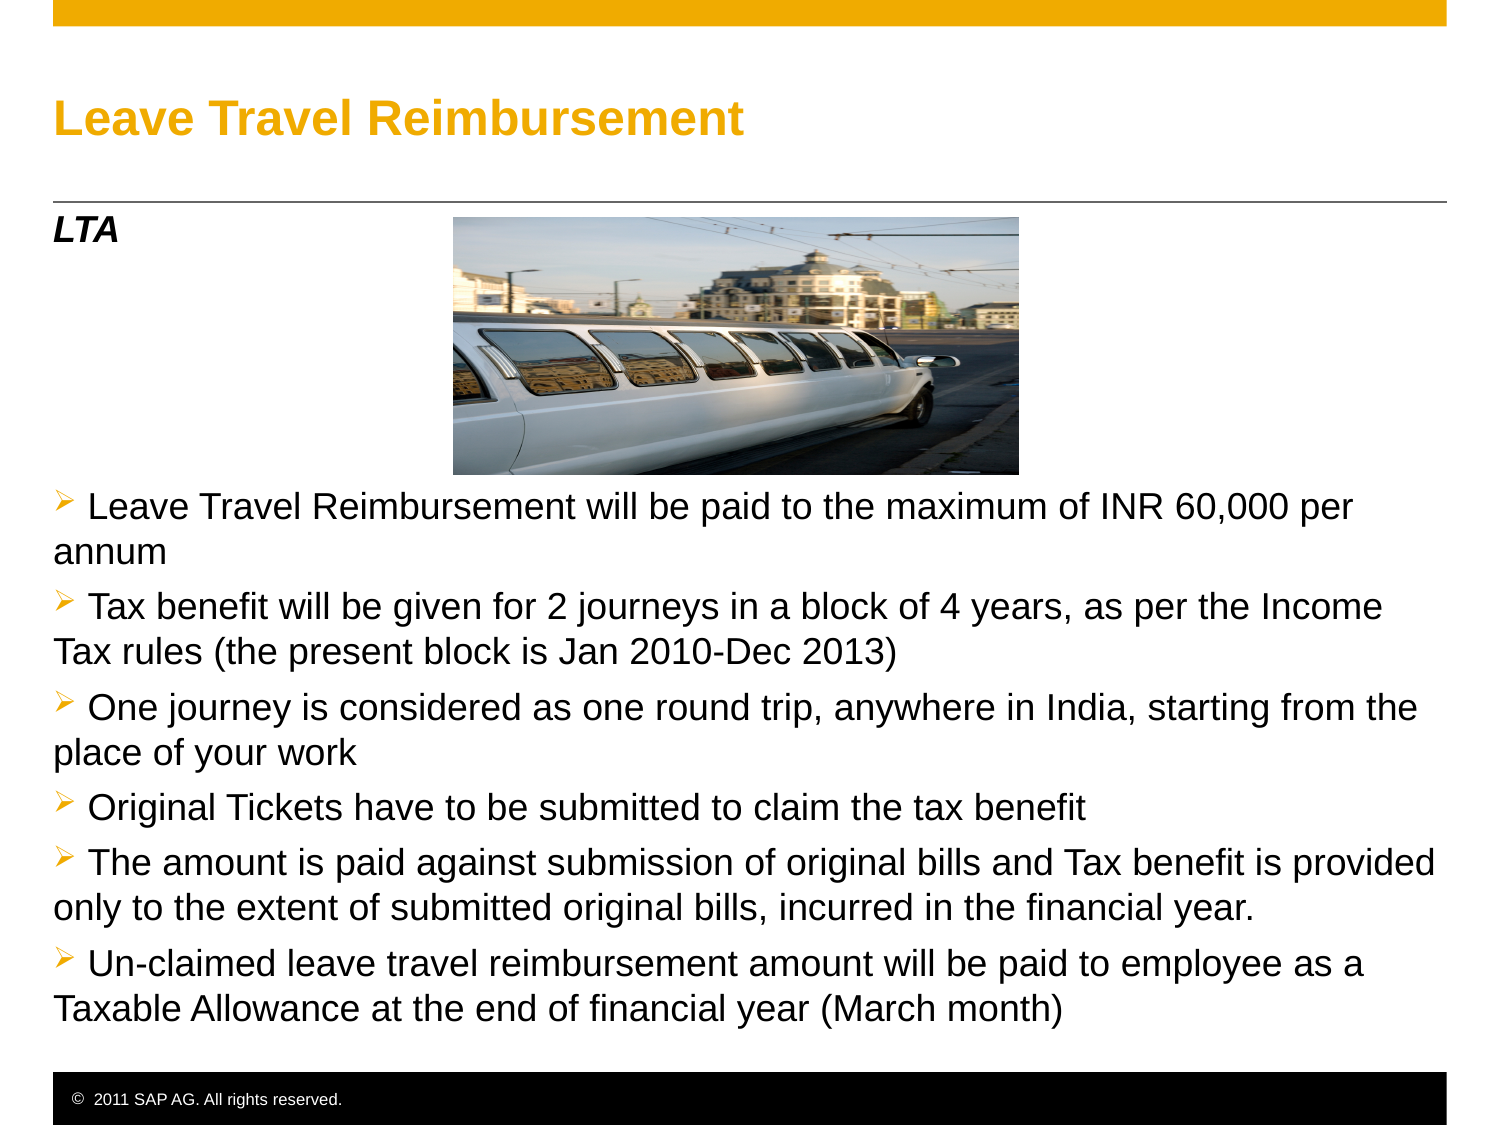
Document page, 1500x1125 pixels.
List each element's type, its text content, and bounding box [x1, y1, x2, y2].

title Leave Travel Reimbursement [53, 53, 1447, 178]
picture [453, 216, 1020, 476]
list LTA Leave Travel Reimbursement will be paid to the maximum of INR 60,000 per annum Tax benefit will be given for 2 journeys in a block of 4 years, as per the Income Tax rules (the present block is Jan 2010-Dec 2013) One journey is considered as one round trip, anywhere in India, starting from the place of your work Original Tickets have to be submitted to claim the tax benefit The amount is paid against submission of original bills and Tax benefit is provided only to the extent of submitted original bills, incurred in the financial year. Un-claimed leave travel reimbursement amount will be paid to employee as a Taxable Allowance at the end of financial year (March month) [53, 204, 1447, 1036]
